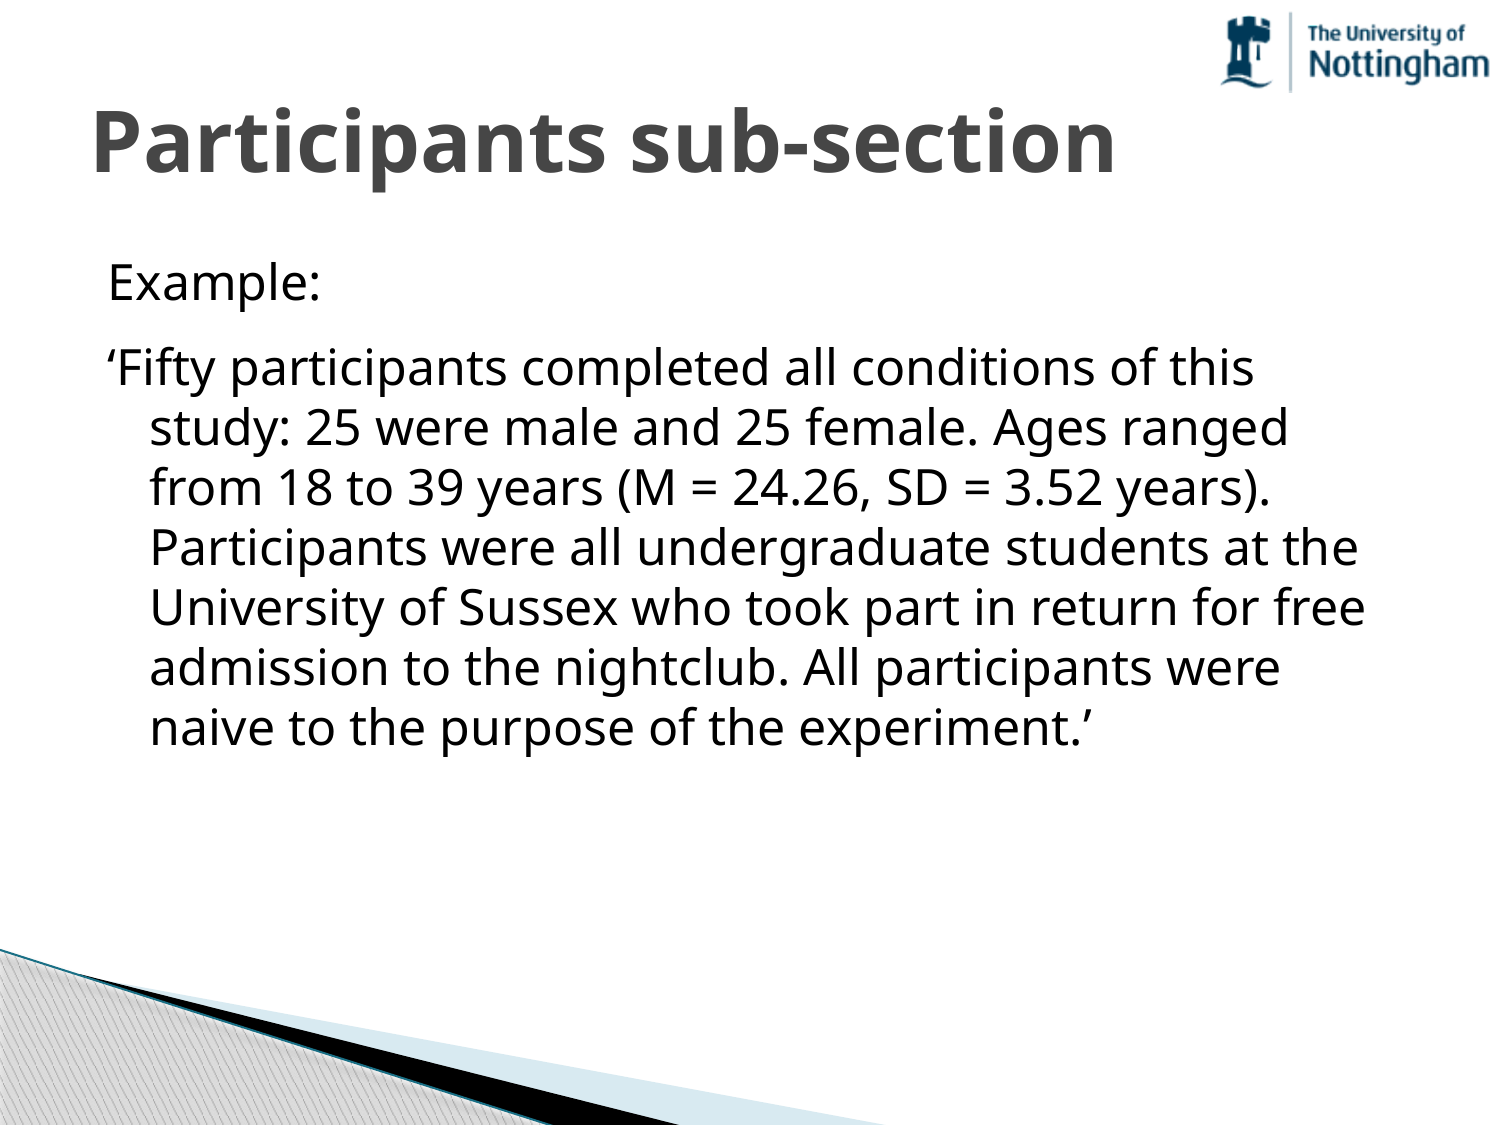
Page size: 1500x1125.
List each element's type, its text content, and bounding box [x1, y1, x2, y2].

list Example: ‘Fifty participants completed all conditions of this study: 25 were male and 25 female. Ages ranged from 18 to 39 years (M = 24.26, SD = 3.52 years). Participants were all undergraduate students at the University of Sussex who took part in return for free admission to the nightclub. All participants were naive to the purpose of the experiment.’ [74, 242, 1426, 986]
title Participants sub-section [75, 45, 1425, 233]
picture [1219, 11, 1490, 93]
